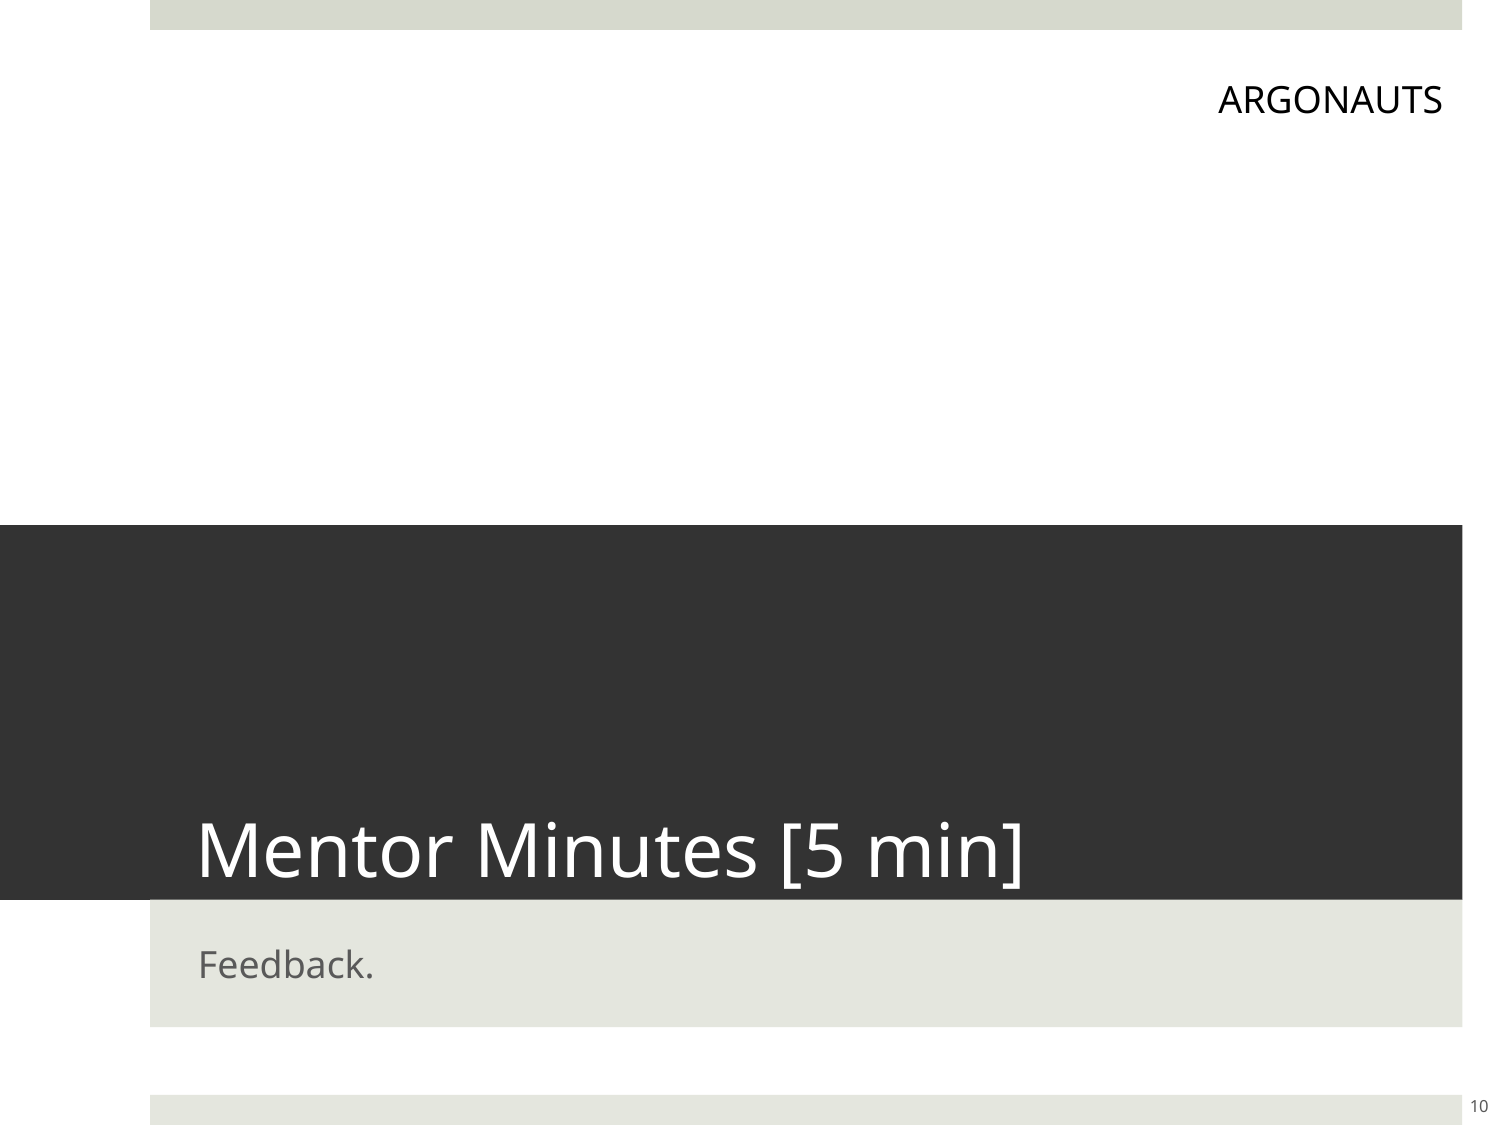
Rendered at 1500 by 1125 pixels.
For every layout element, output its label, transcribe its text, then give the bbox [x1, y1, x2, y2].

list Feedback. [150, 899, 1463, 1028]
slide_number 10 [1441, 1077, 1500, 1125]
text_box ARGONAUTS [1203, 68, 1459, 129]
title Mentor Minutes [5 min] [0, 525, 1463, 900]
